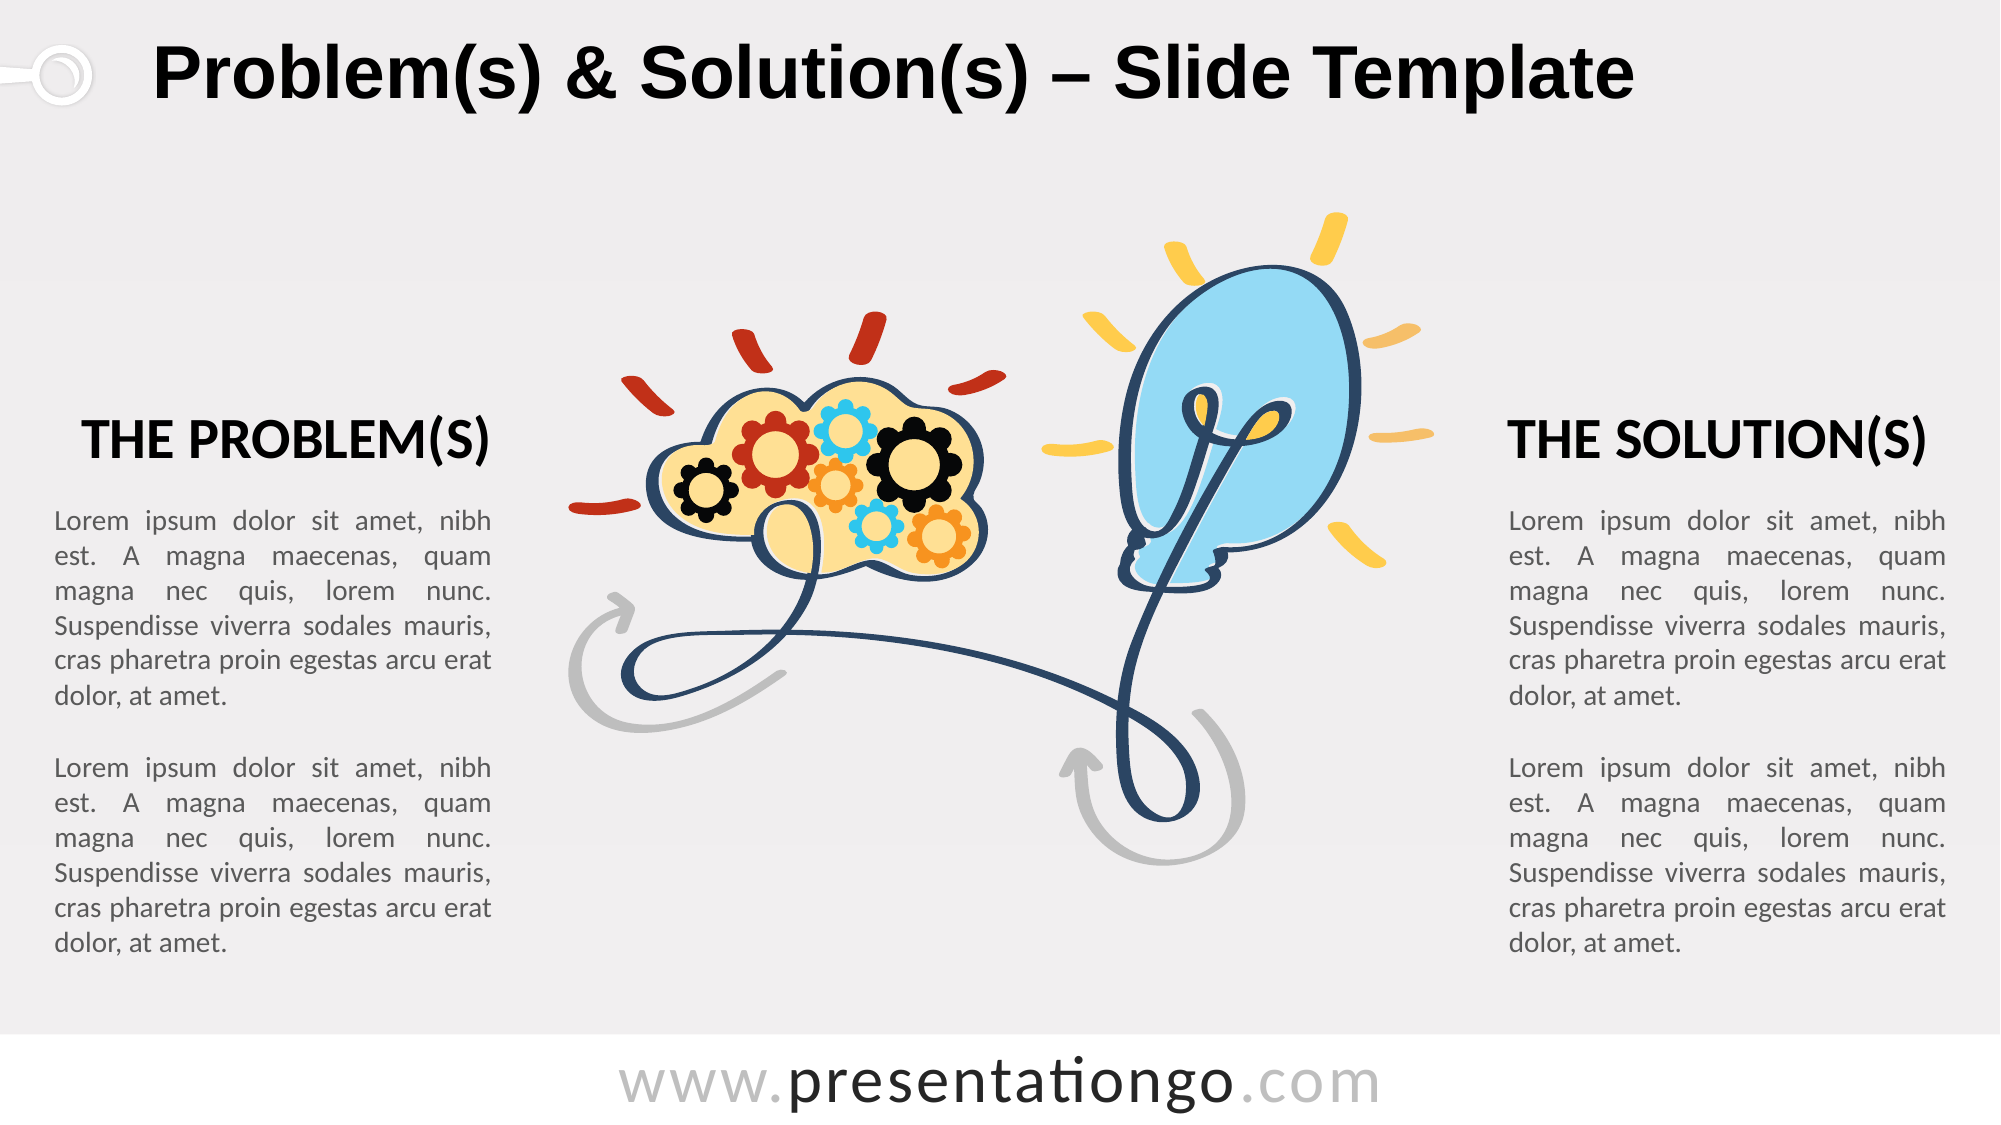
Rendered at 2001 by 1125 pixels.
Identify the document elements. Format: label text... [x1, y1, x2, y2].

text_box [568, 212, 1435, 866]
title Problem(s) & Solution(s) – Slide Template [137, 26, 1863, 148]
text_box The problem(s) [53, 392, 492, 478]
text_box The Solution(s) [1507, 392, 1947, 478]
text_box Lorem ipsum dolor sit amet, nibh est. A magna maecenas, quam magna nec quis, lorem nunc. Suspendisse viverra sodales mauris, cras pharetra proin egestas arcu erat dolor, at amet. Lorem ipsum dolor sit amet, nibh est. A magna maecenas, quam magna nec quis, lorem nunc. Suspendisse viverra sodales mauris, cras pharetra proin egestas arcu erat dolor, at amet. [1509, 493, 1947, 966]
text_box Lorem ipsum dolor sit amet, nibh est. A magna maecenas, quam magna nec quis, lorem nunc. Suspendisse viverra sodales mauris, cras pharetra proin egestas arcu erat dolor, at amet. Lorem ipsum dolor sit amet, nibh est. A magna maecenas, quam magna nec quis, lorem nunc. Suspendisse viverra sodales mauris, cras pharetra proin egestas arcu erat dolor, at amet. [54, 493, 492, 966]
